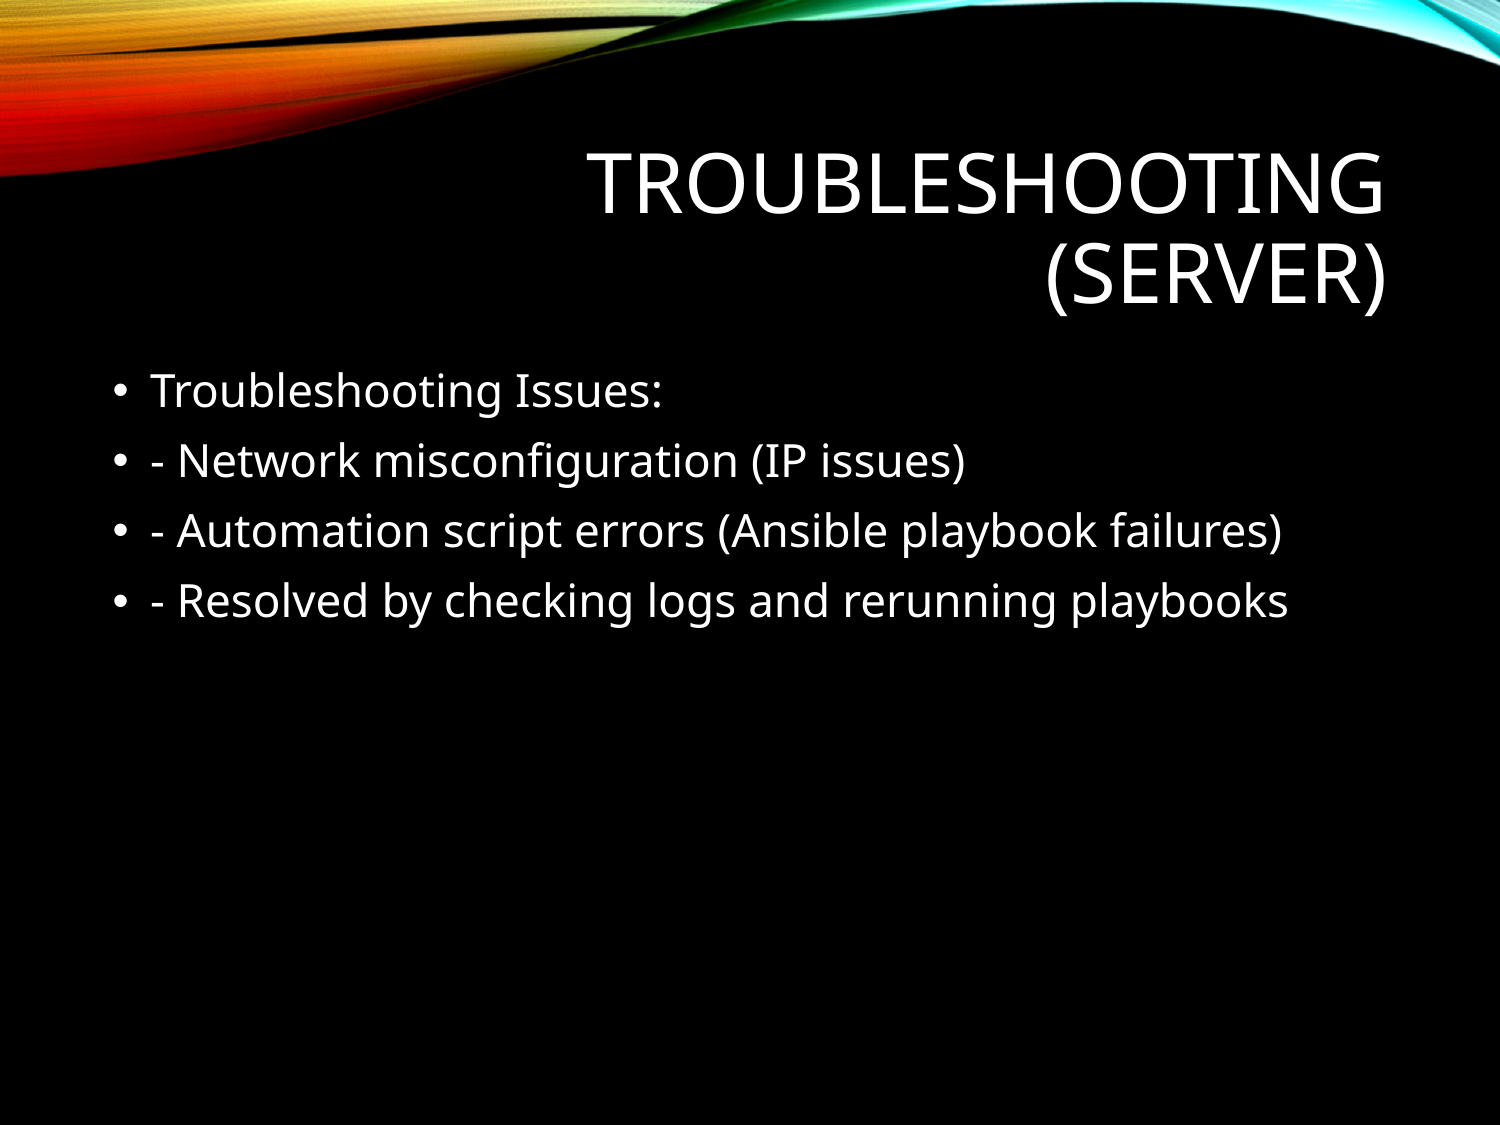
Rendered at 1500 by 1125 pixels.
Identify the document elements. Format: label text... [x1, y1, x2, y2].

title Troubleshooting (Server) [356, 125, 1403, 338]
list Troubleshooting Issues: - Network misconfiguration (IP issues) - Automation script errors (Ansible playbook failures) - Resolved by checking logs and rerunning playbooks [97, 360, 1403, 1028]
picture [0, 0, 1500, 178]
